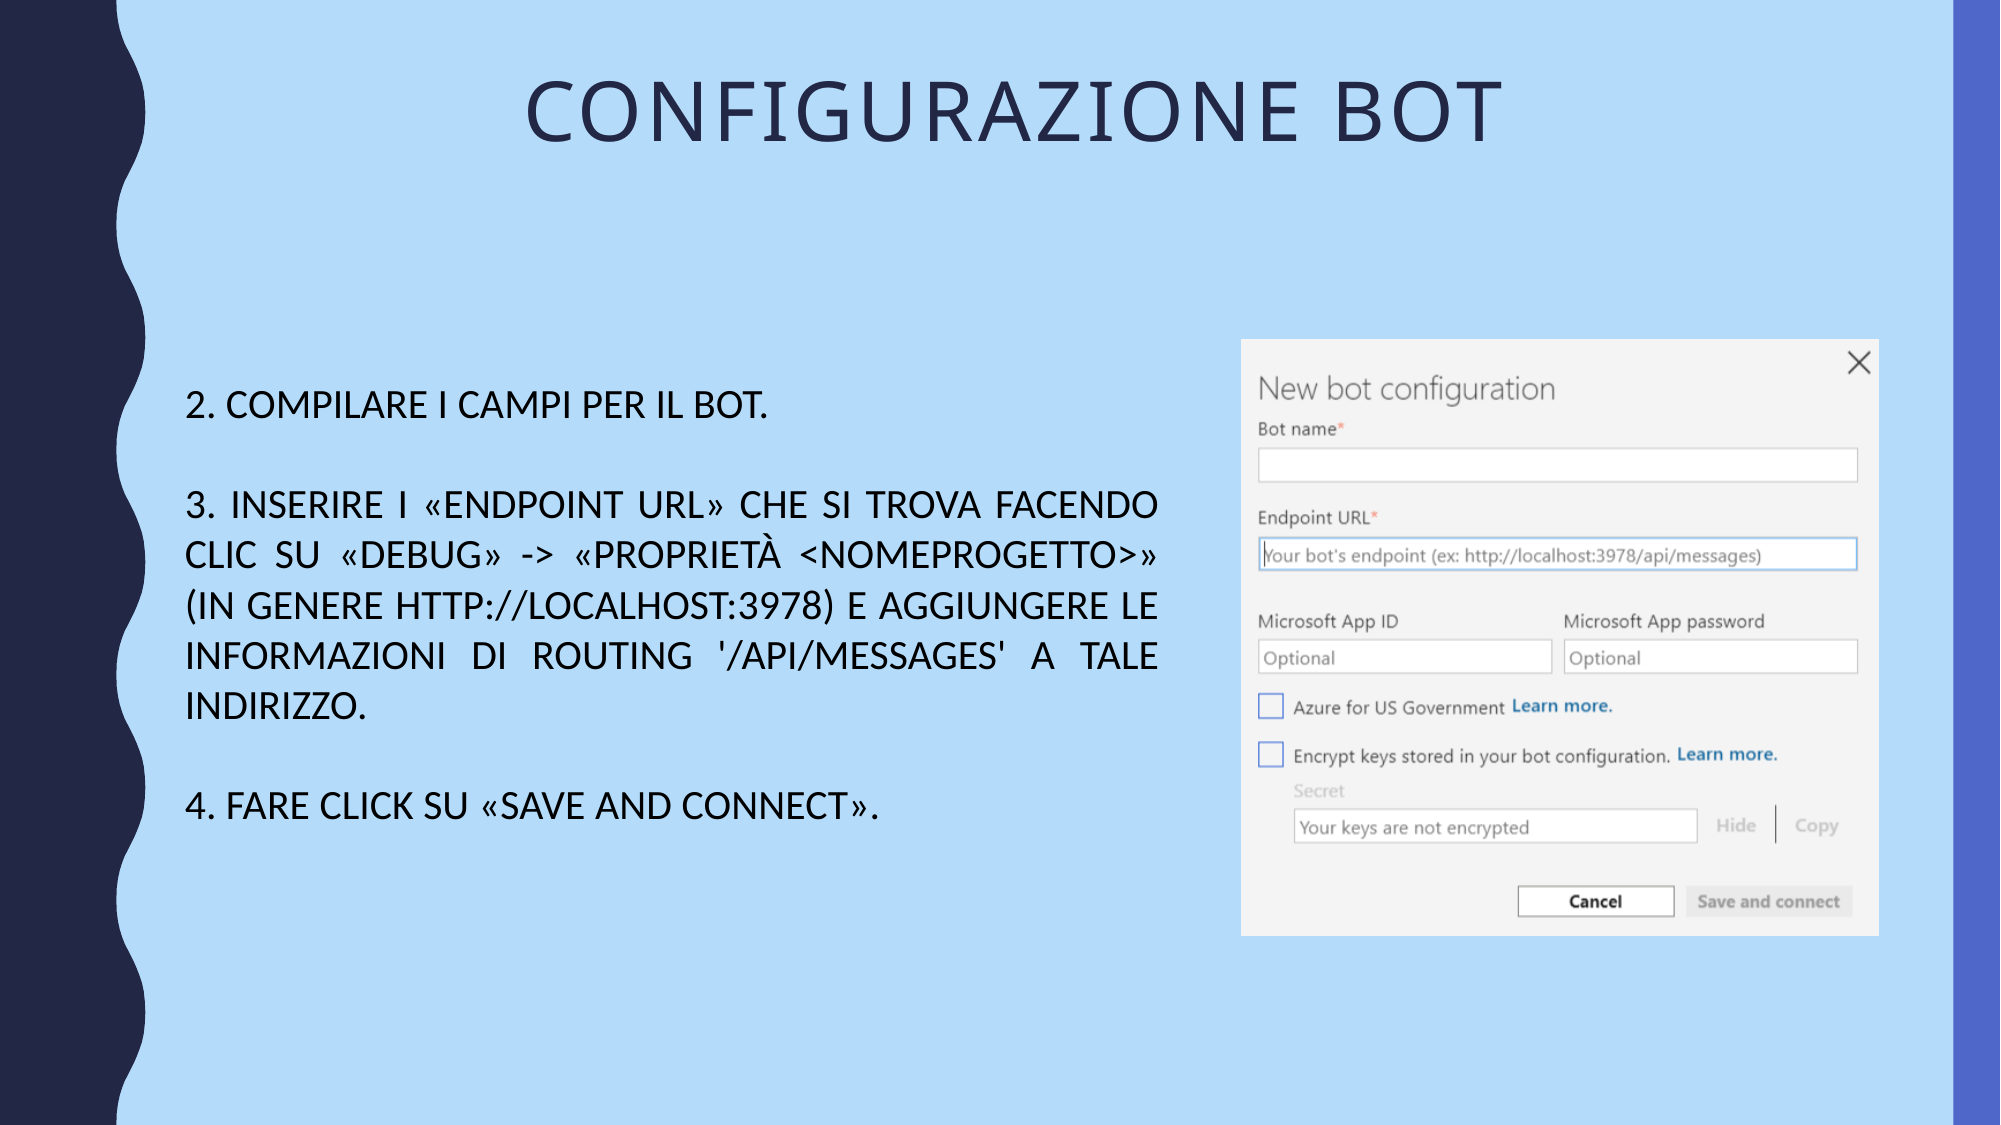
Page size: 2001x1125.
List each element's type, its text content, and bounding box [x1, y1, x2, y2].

title Configurazione bot [508, 62, 1549, 186]
picture [1241, 339, 1879, 936]
text_box 2. COMPILARE I CAMPI PER IL BOT. 3. INSERIRE I «ENDPOINT URL» CHE SI TROVA FACENDO CLIC SU «DEBUG» -> «PROPRIETÀ <NOMEPROGETTO>» (IN GENERE HTTP://LOCALHOST:3978) E AGGIUNGERE LE INFORMAZIONI DI ROUTING '/API/MESSAGES' A TALE INDIRIZZO. 4. FARE CLICK SU «SAVE AND CONNECT». [169, 369, 1175, 885]
